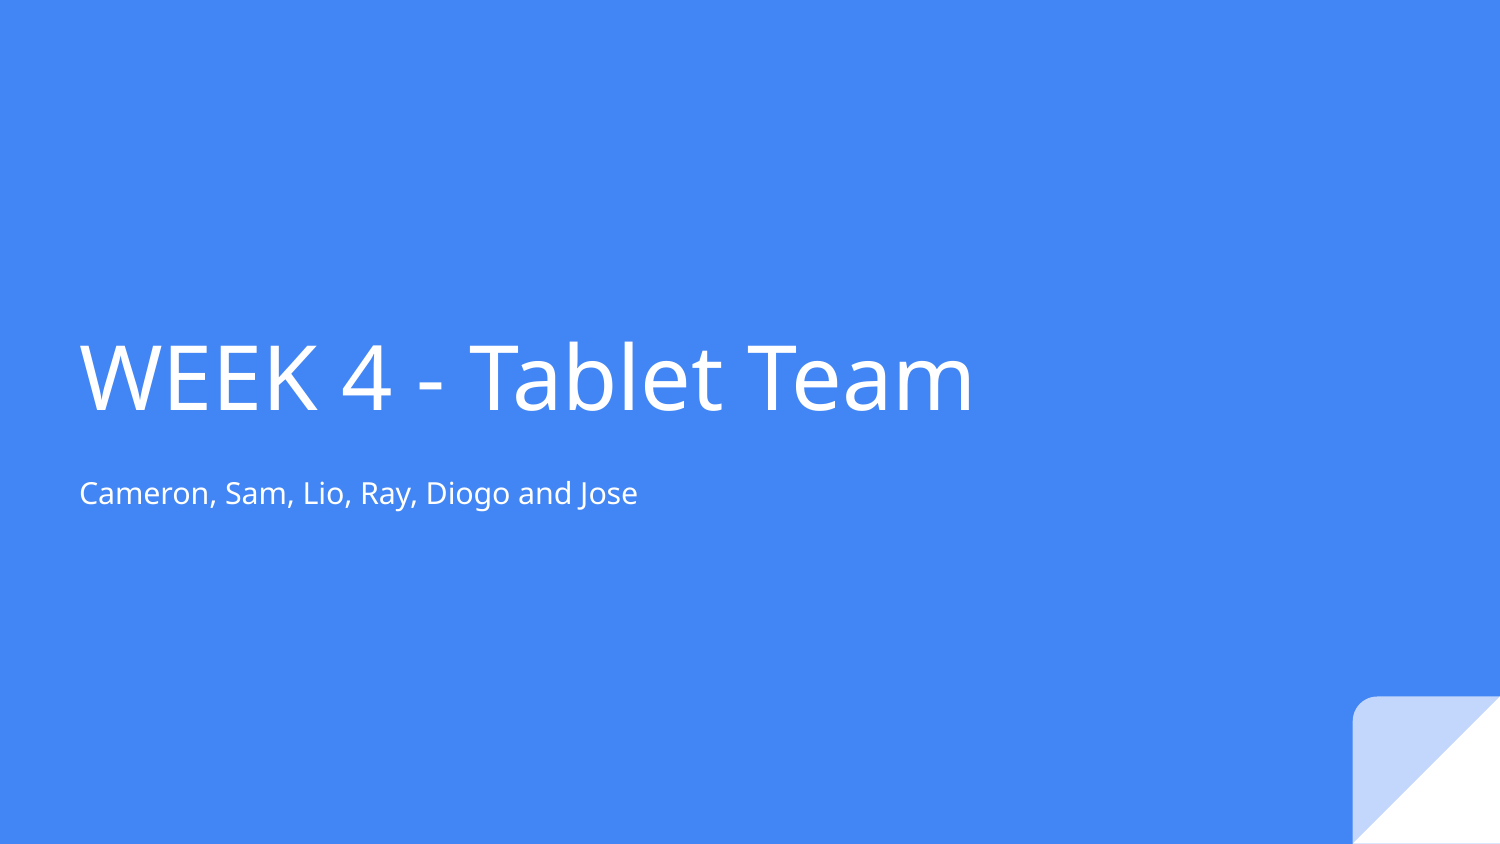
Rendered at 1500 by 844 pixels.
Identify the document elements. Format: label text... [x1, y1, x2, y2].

subtitle Cameron, Sam, Lio, Ray, Diogo and Jose [64, 457, 1413, 529]
title WEEK 4 - Tablet Team [64, 298, 1413, 452]
